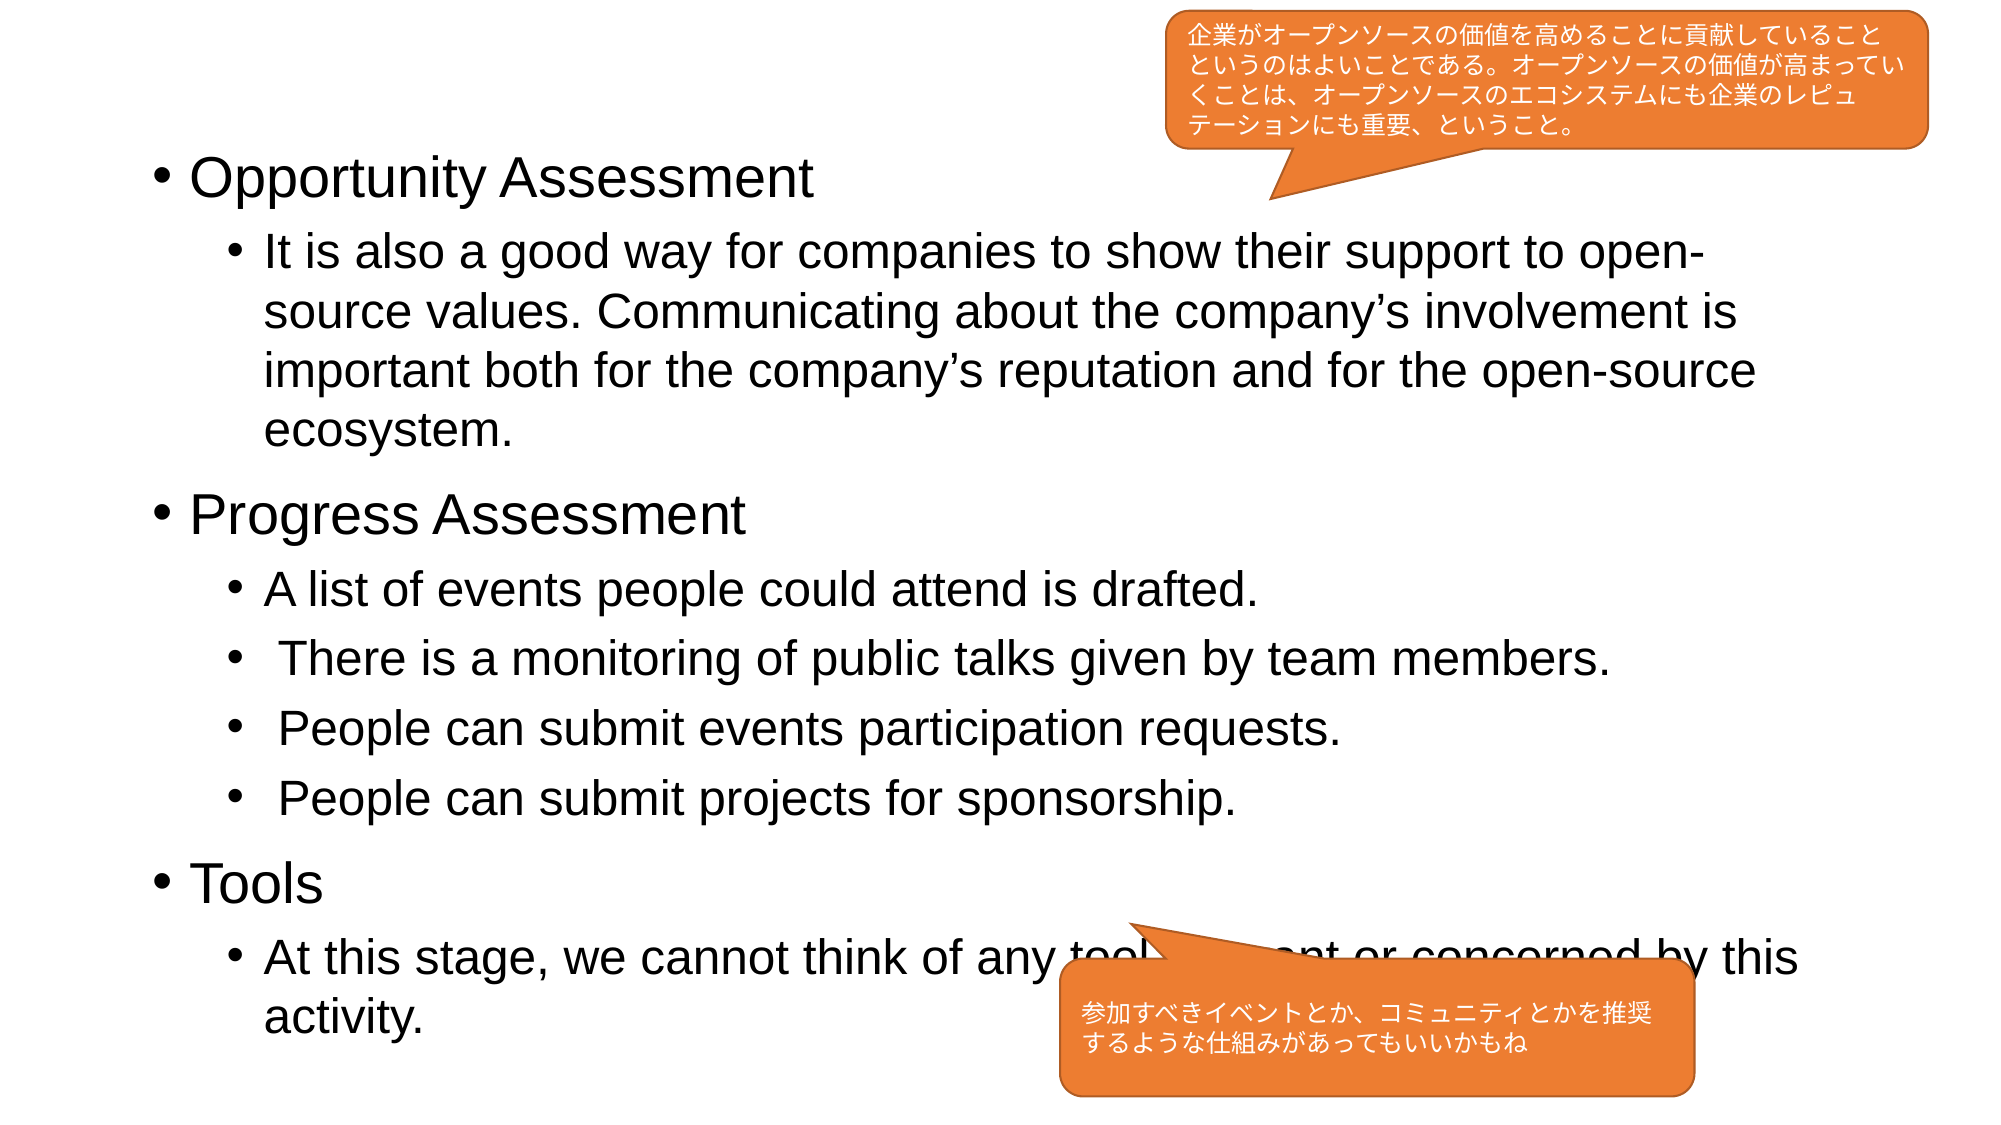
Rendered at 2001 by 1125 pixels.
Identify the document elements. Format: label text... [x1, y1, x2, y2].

list Opportunity Assessment It is also a good way for companies to show their support to open-source values. Communicating about the company’s involvement is important both for the company’s reputation and for the open-source ecosystem. Progress Assessment A list of events people could attend is drafted. There is a monitoring of public talks given by team members. People can submit events participation requests. People can submit projects for sponsorship. Tools At this stage, we cannot think of any tool relevant or concerned by this activity. [137, 132, 1863, 1055]
text_box 参加すべきイベントとか、コミュニティとかを推奨するような仕組みがあってもいいかもね [1059, 922, 1696, 1098]
text_box 企業がオープンソースの価値を高めることに貢献していることというのはよいことである。オープンソースの価値が高まっていくことは、オープンソースのエコシステムにも企業のレピュテーションにも重要、ということ。 [1164, 9, 1930, 201]
